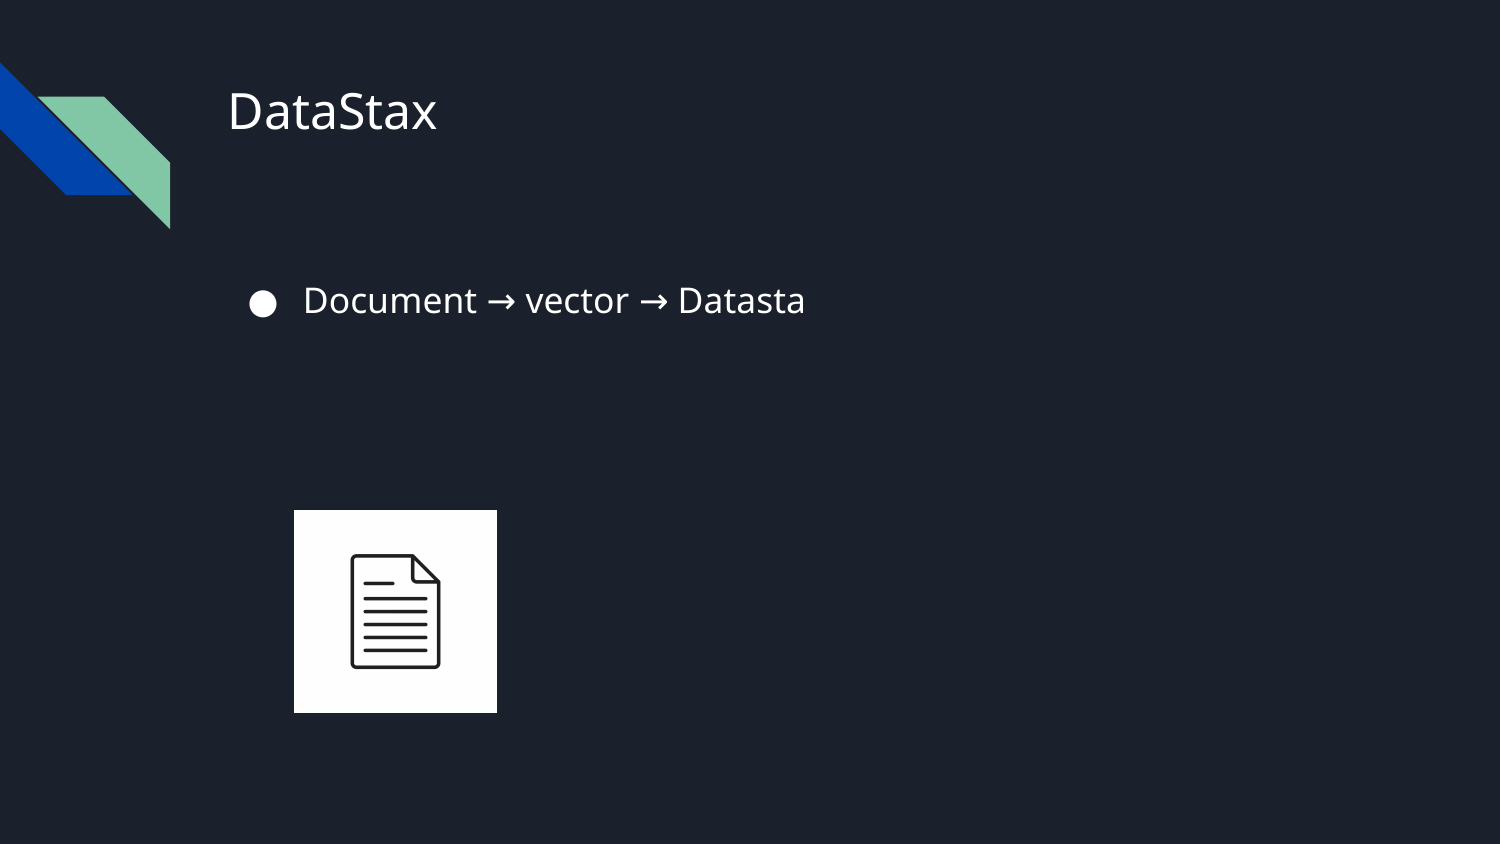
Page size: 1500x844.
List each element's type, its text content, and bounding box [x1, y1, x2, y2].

list Document → vector → Datasta [212, 257, 1368, 735]
title DataStax [212, 64, 1368, 215]
picture [294, 509, 497, 713]
